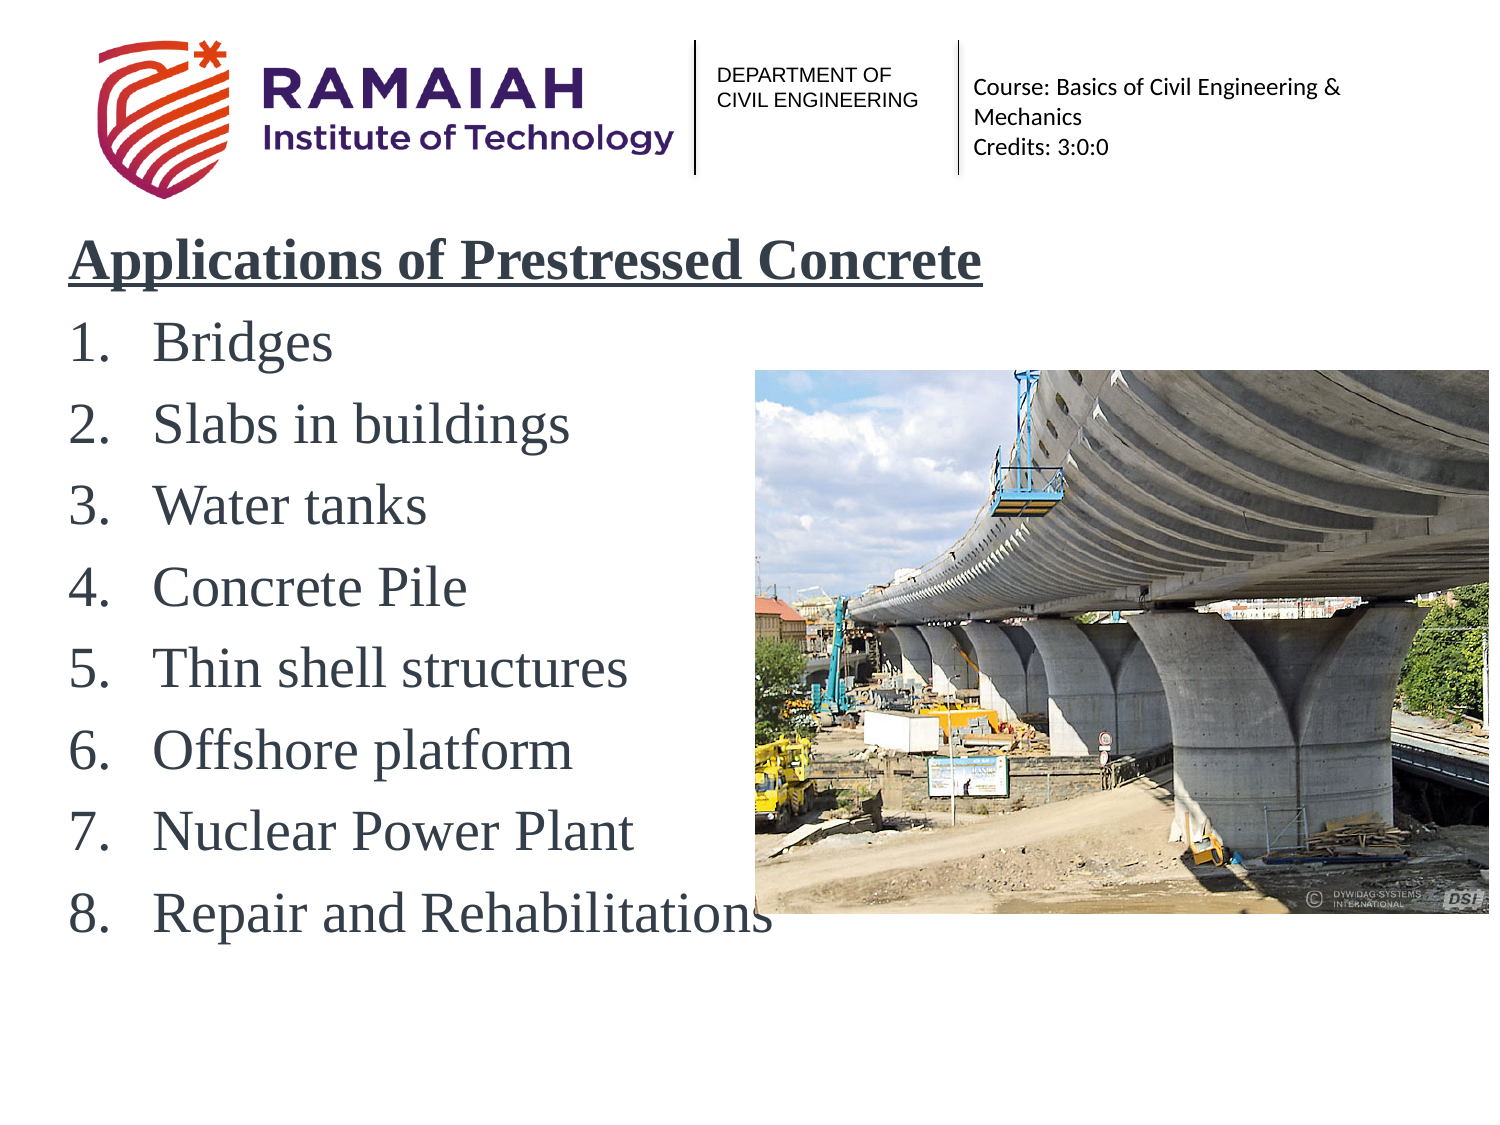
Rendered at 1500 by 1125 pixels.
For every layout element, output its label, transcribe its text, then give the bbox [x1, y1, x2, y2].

list Applications of Prestressed Concrete Bridges Slabs in buildings Water tanks Concrete Pile Thin shell structures Offshore platform Nuclear Power Plant Repair and Rehabilitations [53, 214, 1404, 957]
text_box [96, 39, 1404, 201]
picture [754, 370, 1489, 914]
